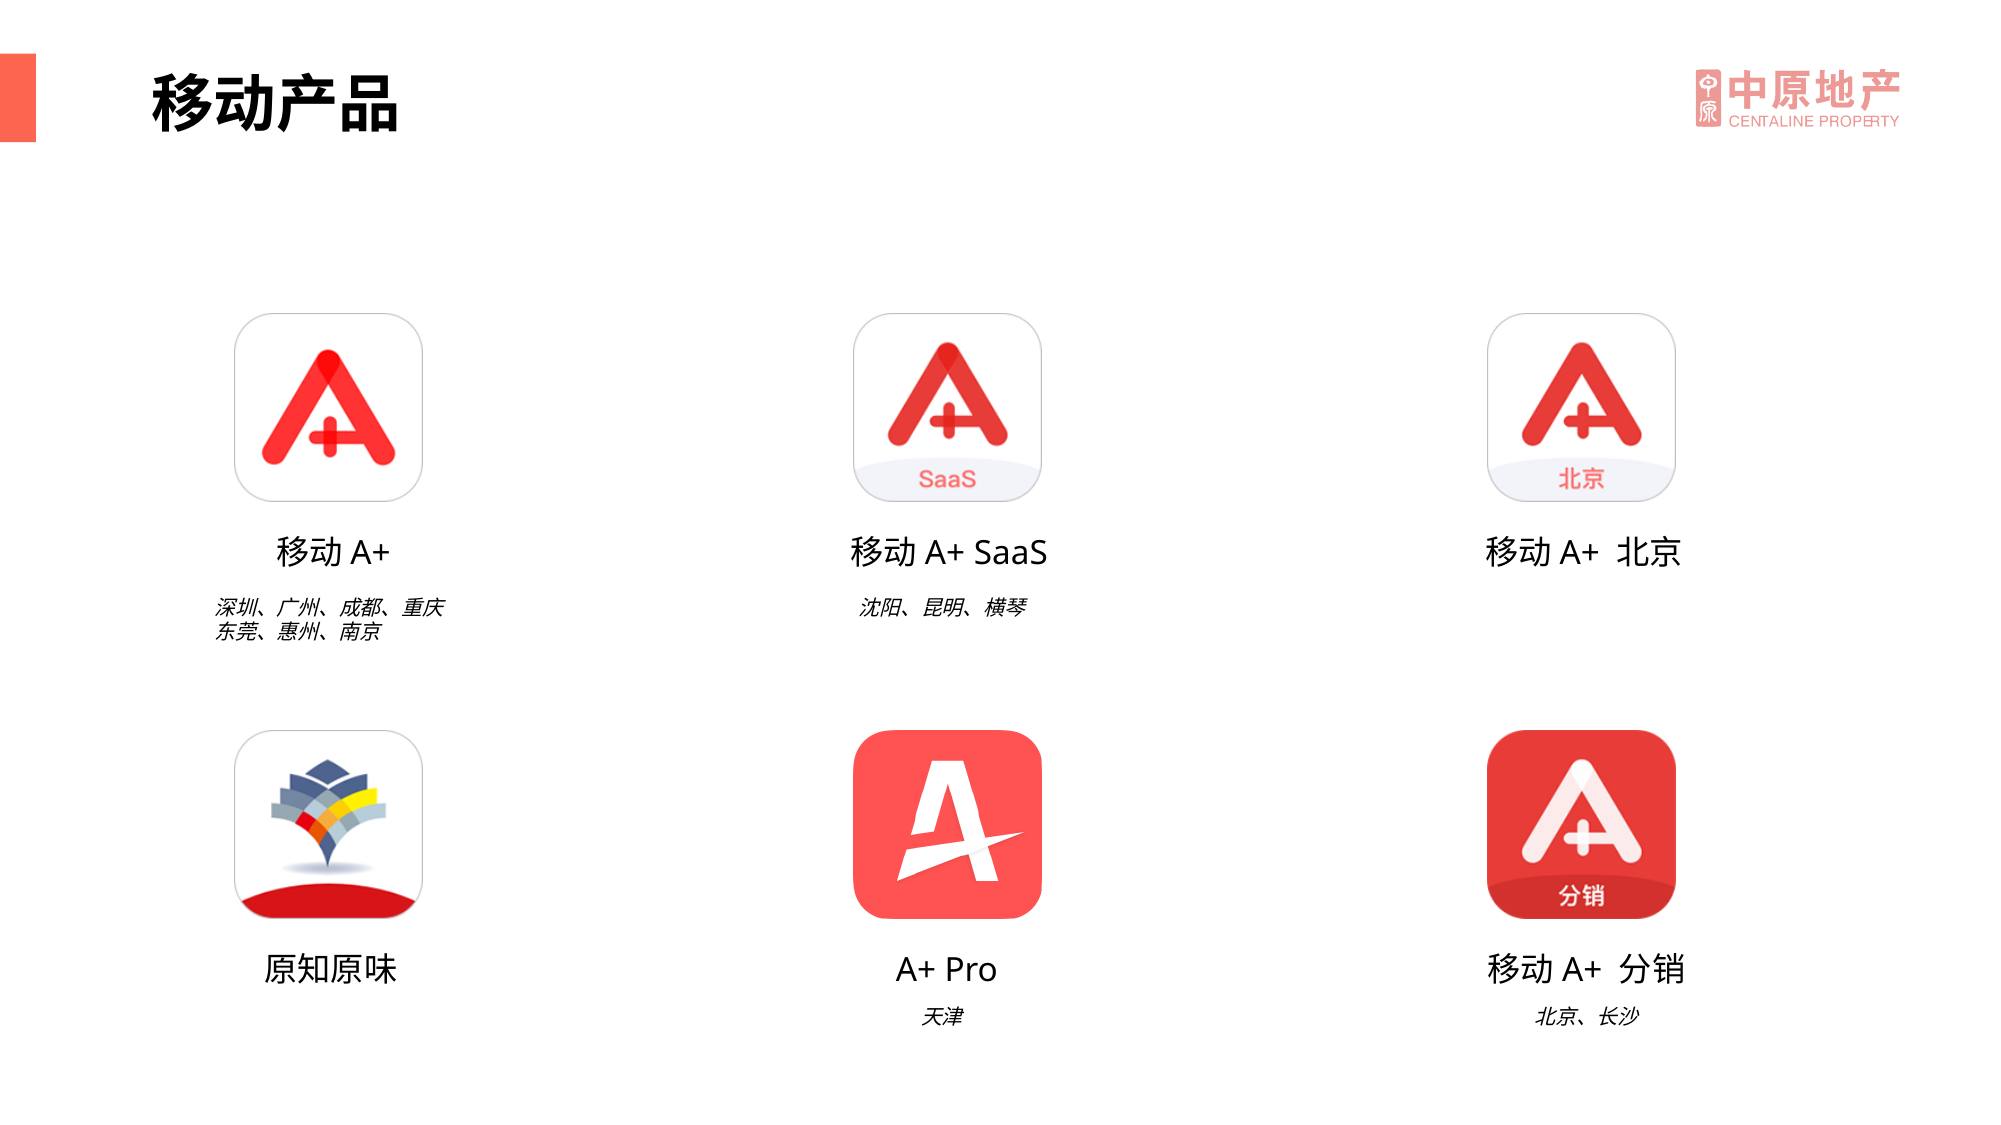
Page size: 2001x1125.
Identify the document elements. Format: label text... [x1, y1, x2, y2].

text_box [0, 53, 37, 143]
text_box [1474, 313, 1694, 580]
text_box 移动产品 [136, 56, 417, 147]
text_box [1477, 730, 1696, 996]
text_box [833, 313, 1066, 580]
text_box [853, 730, 1042, 996]
text_box [1695, 68, 1900, 128]
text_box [234, 313, 423, 580]
text_box 深圳、广州、成都、重庆 东莞、惠州、南京 [199, 586, 458, 652]
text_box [234, 730, 423, 996]
text_box 北京、长沙 [1519, 996, 1654, 1036]
text_box 天津 [906, 996, 978, 1036]
text_box 沈阳、昆明、横琴 [844, 586, 1040, 627]
